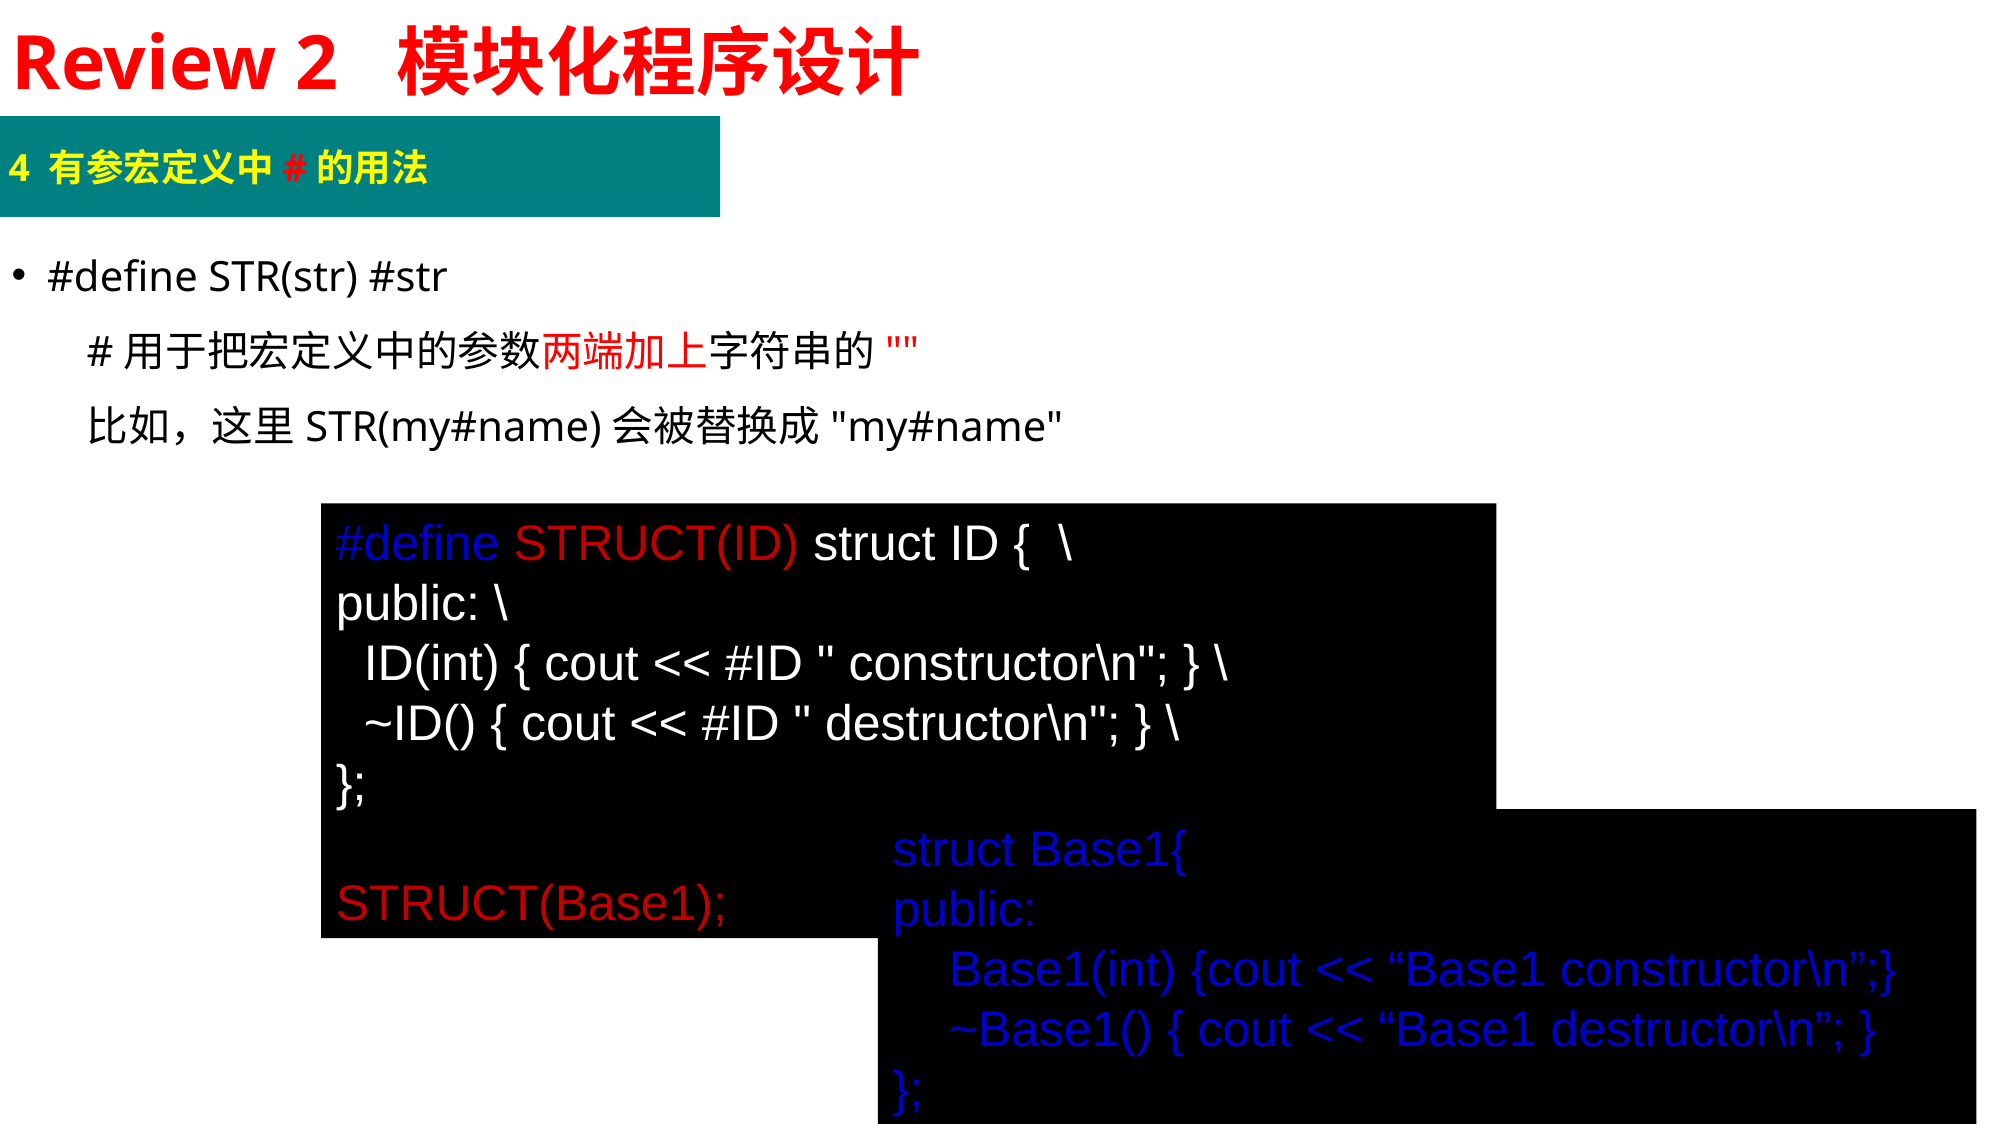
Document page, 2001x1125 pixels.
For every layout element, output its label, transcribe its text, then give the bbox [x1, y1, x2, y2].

text_box Review 2 模块化程序设计 [0, 7, 1031, 117]
text_box #define STR(str) #str #用于把宏定义中的参数两端加上字符串的"" 比如，这里STR(my#name)会被替换成"my#name" [0, 216, 1093, 532]
text_box struct Base1{ public: Base1(int) {cout << “Base1 constructor\n”;} ~Base1() { cout << “Base1 destructor\n”; } }; [877, 809, 1977, 1124]
text_box #define STRUCT(ID) struct ID { \ public: \ ID(int) { cout << #ID " constructor\n"; } \ ~ID() { cout << #ID " destructor\n"; } \ }; STRUCT(Base1); [321, 503, 1497, 939]
text_box 4 有参宏定义中#的用法 [0, 117, 721, 217]
